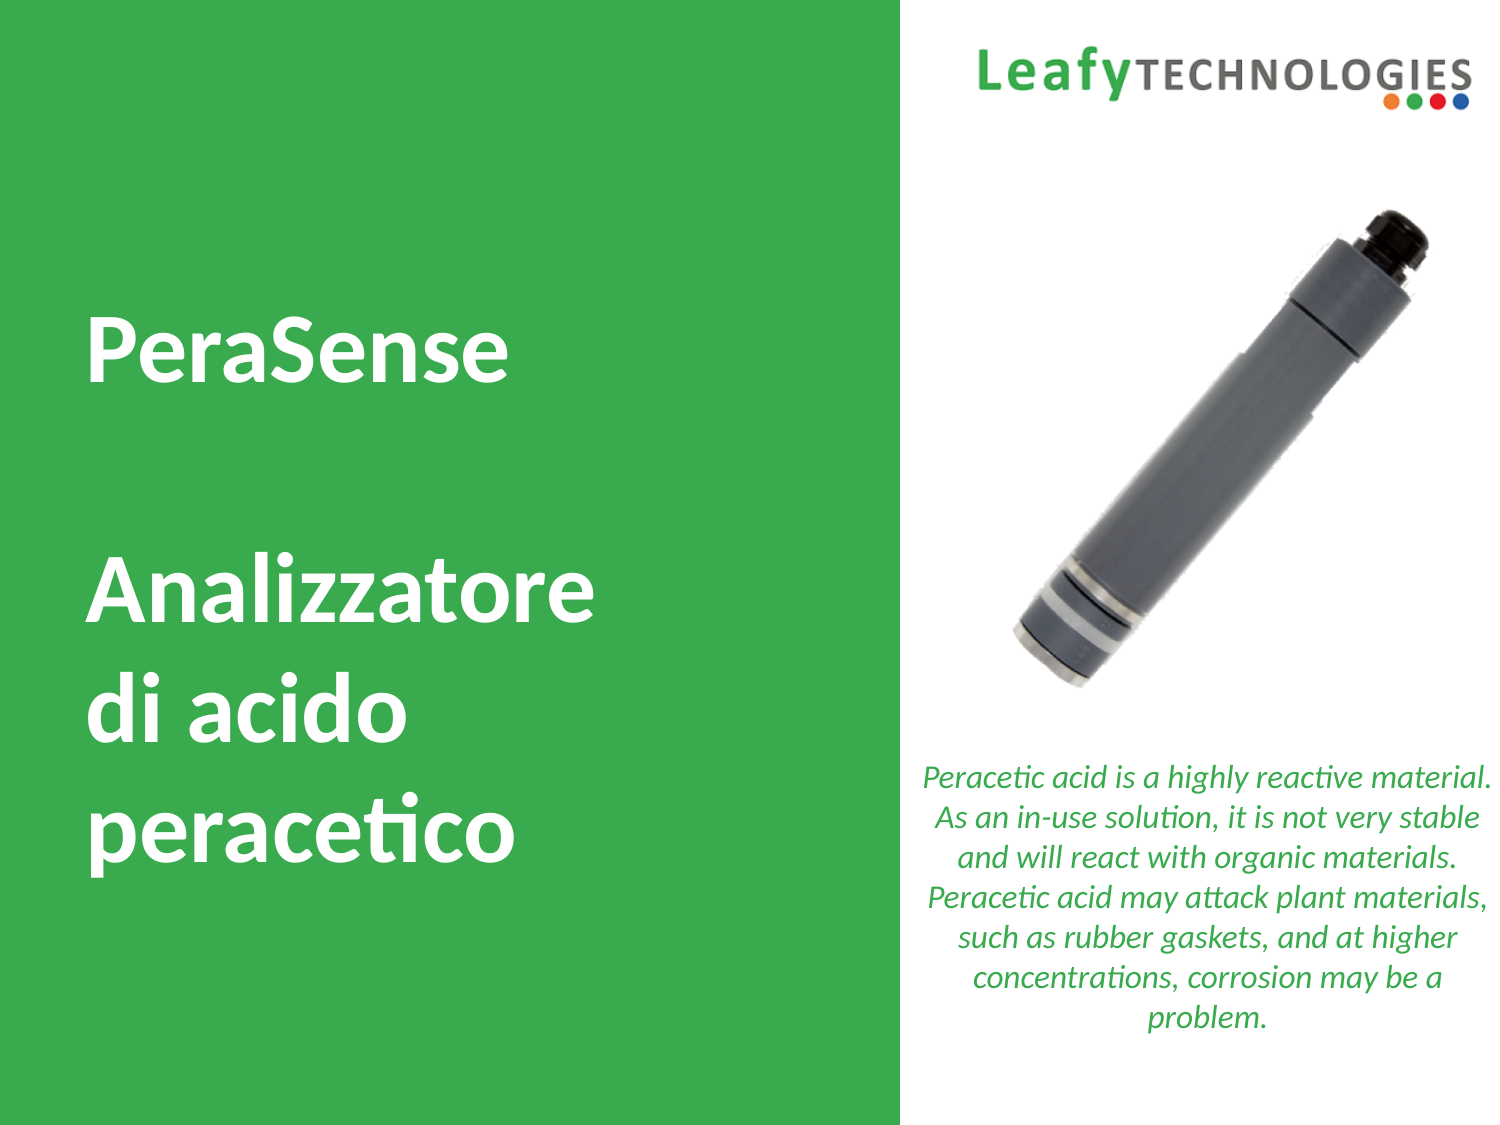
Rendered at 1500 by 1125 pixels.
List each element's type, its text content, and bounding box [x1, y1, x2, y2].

text_box Peracetic acid is a highly reactive material. As an in-use solution, it is not very stable and will react with organic materials. Peracetic acid may attack plant materials, such as rubber gaskets, and at higher concentrations, corrosion may be a problem. [902, 748, 1500, 1043]
picture [1126, 127, 1333, 758]
text_box [0, 0, 902, 1125]
picture [975, 37, 1476, 112]
text_box PeraSense Analizzatore di acido peracetico [70, 275, 613, 1125]
